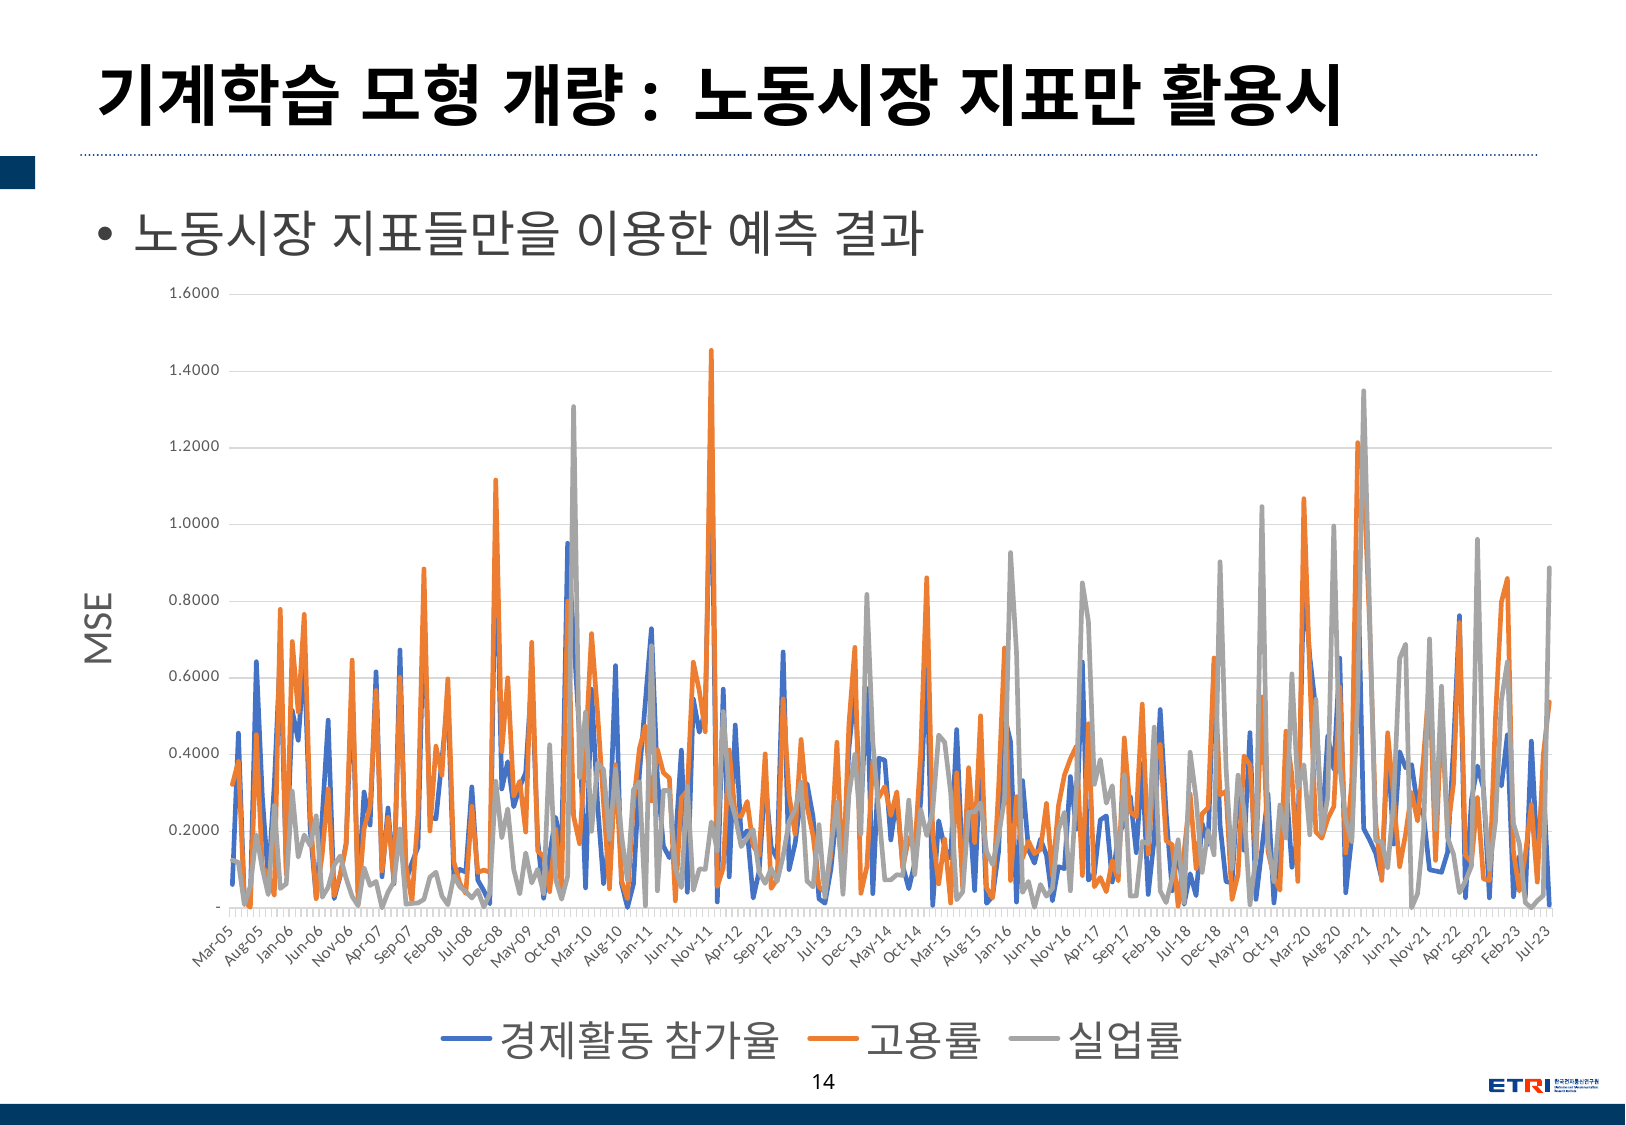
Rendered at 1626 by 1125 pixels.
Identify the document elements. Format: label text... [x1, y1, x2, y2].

title 기계학습 모형 개량: 노동시장 지표만 활용시 [81, 40, 1544, 156]
chart [40, 269, 1587, 1078]
list 노동시장 지표들만을 이용한 예측 결과 [81, 202, 1544, 269]
